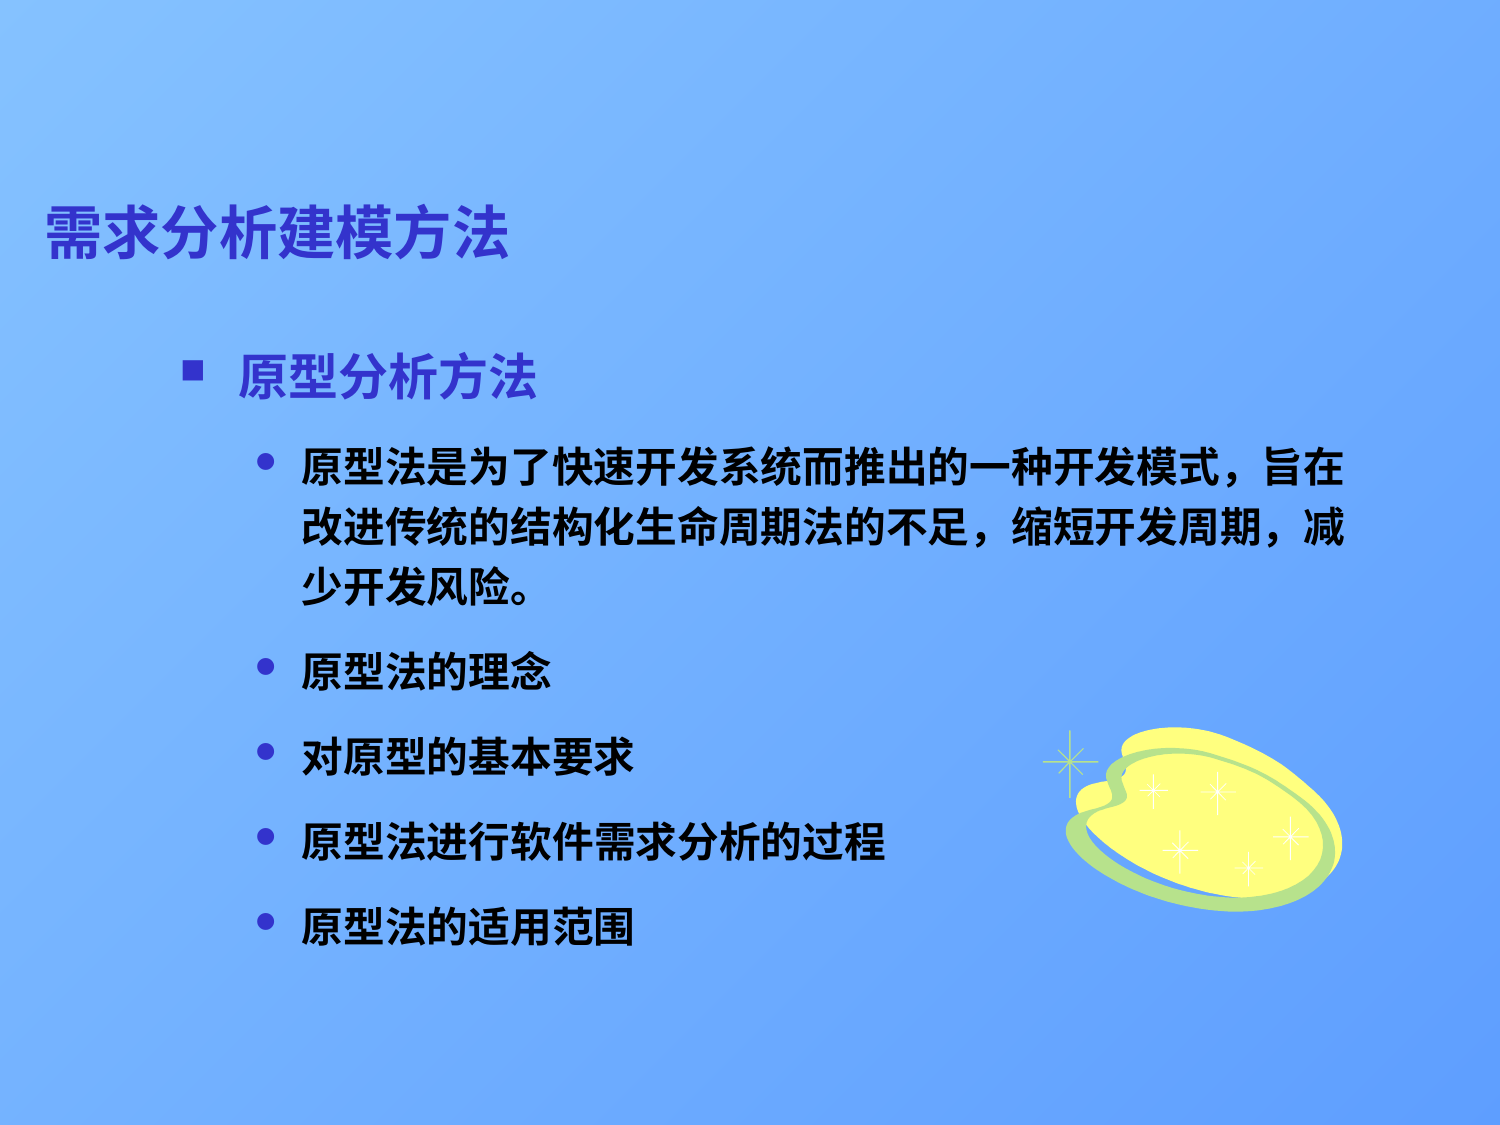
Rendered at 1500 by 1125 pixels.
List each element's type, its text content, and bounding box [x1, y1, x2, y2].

text_box 原型分析方法 原型法是为了快速开发系统而推出的一种开发模式，旨在改进传统的结构化生命周期法的不足，缩短开发周期，减少开发风险。 原型法的理念 对原型的基本要求 原型法进行软件需求分析的过程 原型法的适用范围 [164, 338, 1381, 958]
title 需求分析建模方法 [29, 172, 1472, 291]
picture [1042, 726, 1344, 913]
